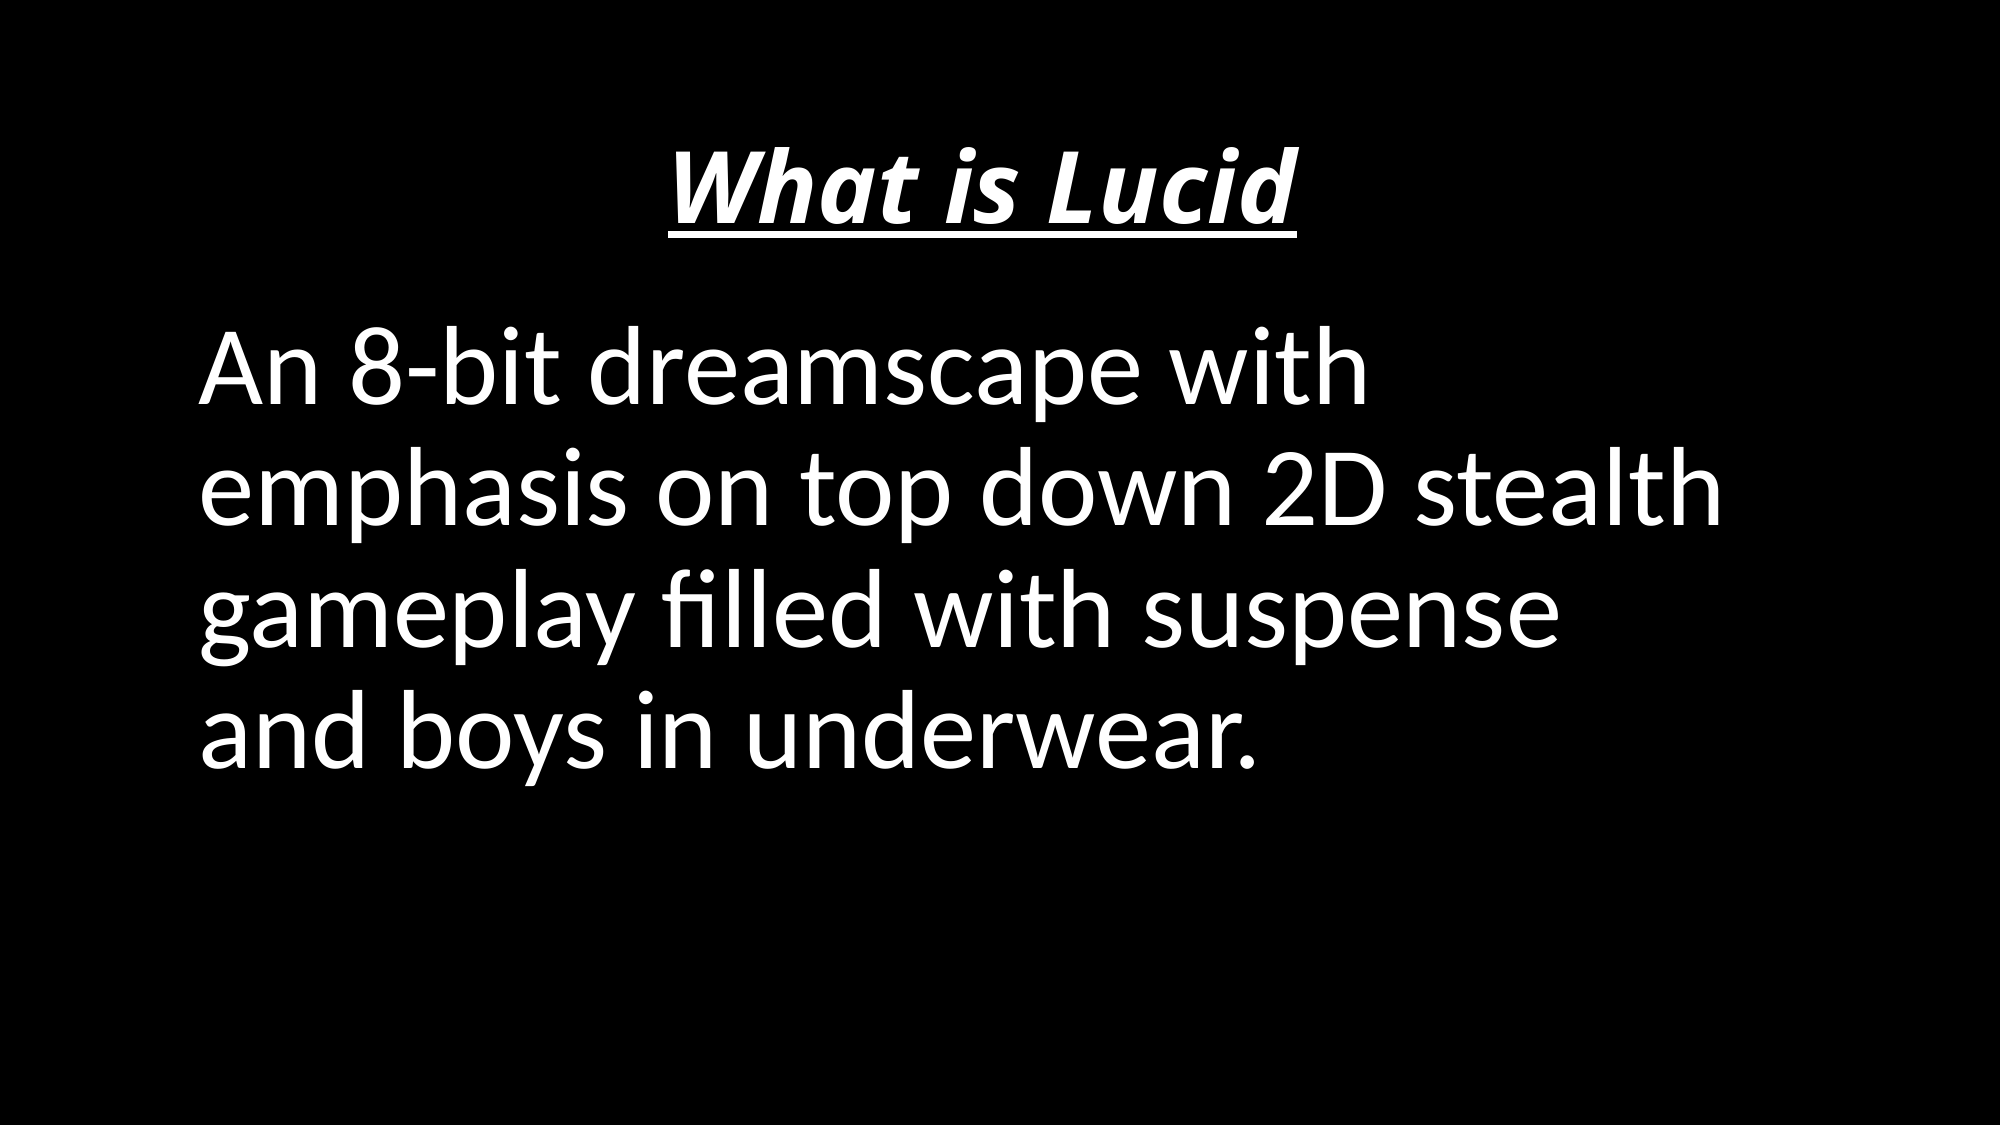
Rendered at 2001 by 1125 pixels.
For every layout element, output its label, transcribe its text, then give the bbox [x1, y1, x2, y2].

title What is Lucid [652, 82, 2000, 300]
list An 8-bit dreamscape with emphasis on top down 2D stealth gameplay filled with suspense and boys in underwear. [183, 299, 1770, 1014]
